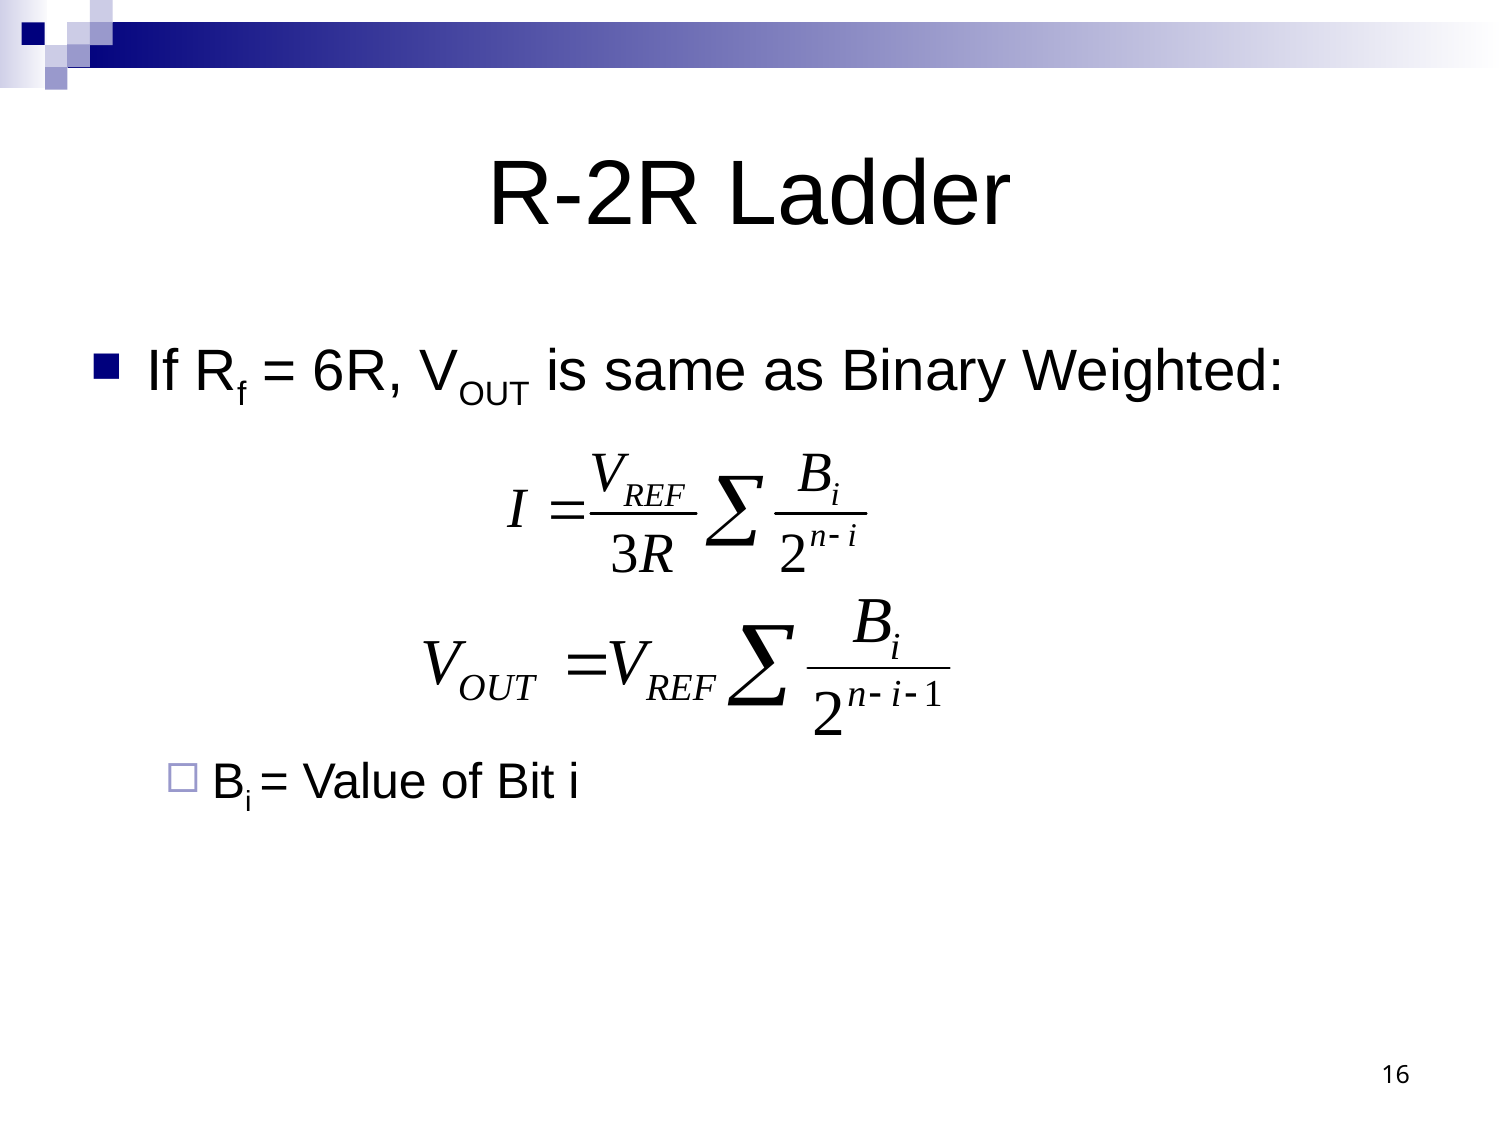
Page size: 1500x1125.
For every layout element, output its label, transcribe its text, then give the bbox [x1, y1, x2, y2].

slide_number 16 [1074, 1024, 1426, 1101]
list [496, 437, 877, 585]
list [416, 580, 963, 751]
list If Rf = 6R, VOUT is same as Binary Weighted: Bi = Value of Bit i [74, 324, 1388, 963]
title R-2R Ladder [74, 74, 1426, 301]
